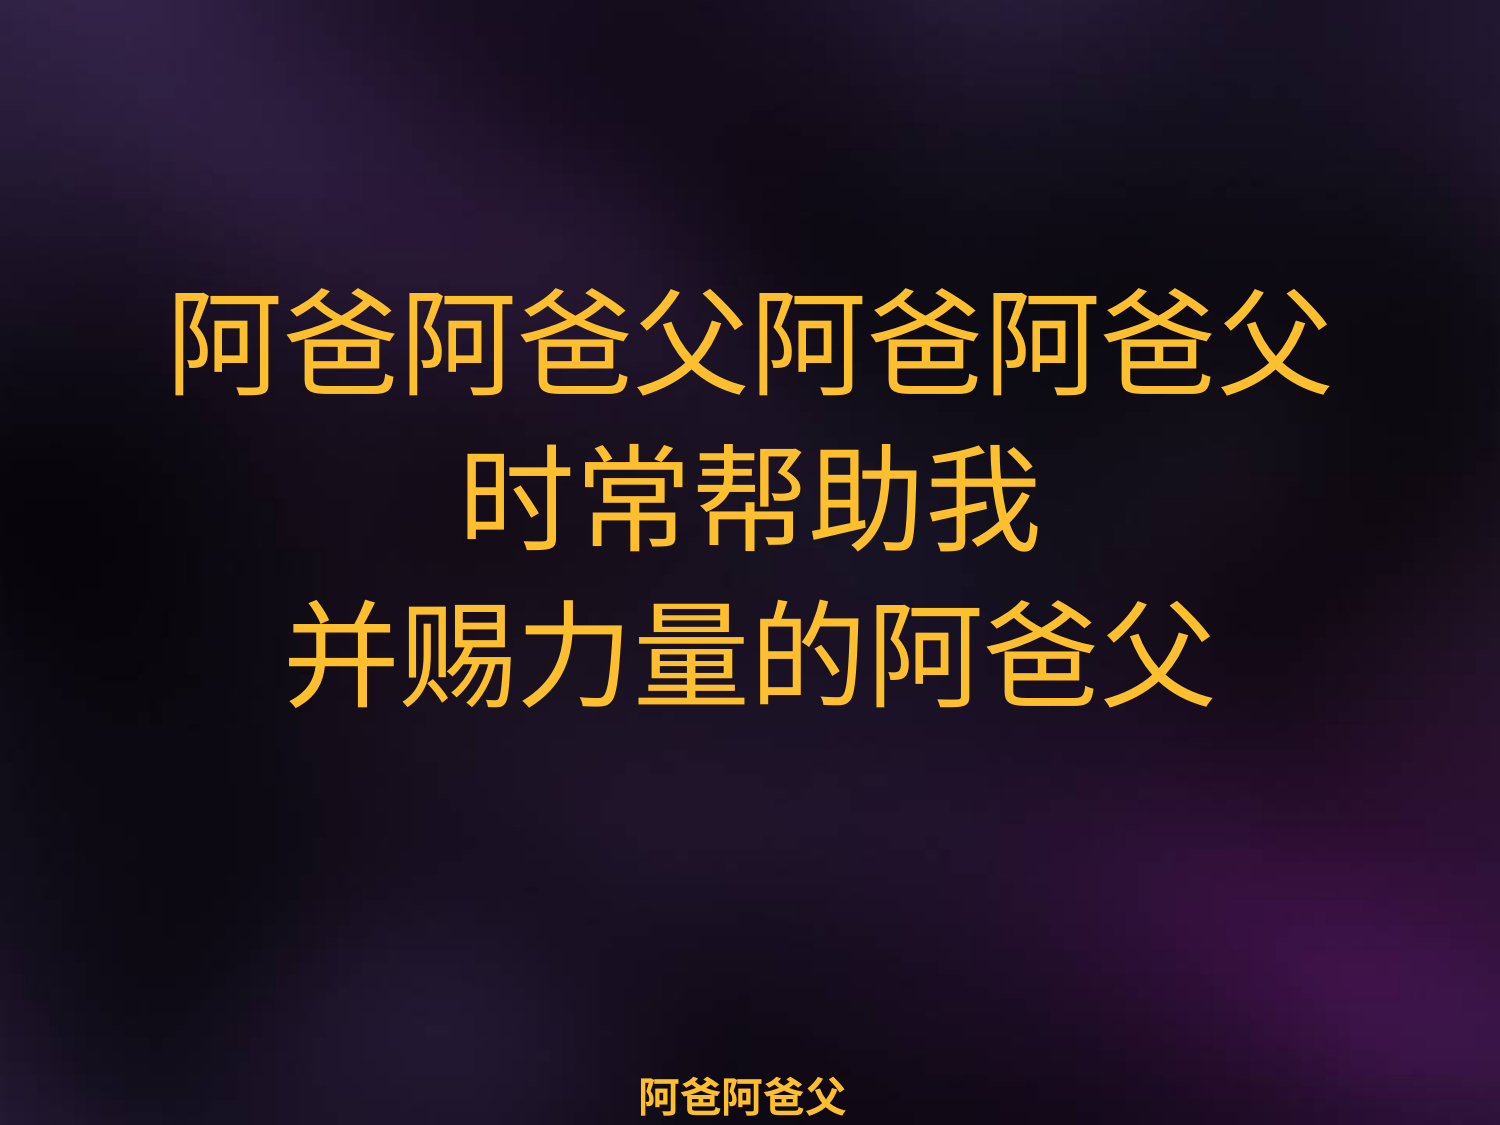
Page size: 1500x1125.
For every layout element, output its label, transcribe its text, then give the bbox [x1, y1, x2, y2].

picture [0, 0, 1500, 1125]
text_box 阿爸阿爸父 [623, 1062, 862, 1125]
text_box 阿爸阿爸父阿爸阿爸父 时常帮助我 并赐力量的阿爸父 [151, 200, 1350, 730]
